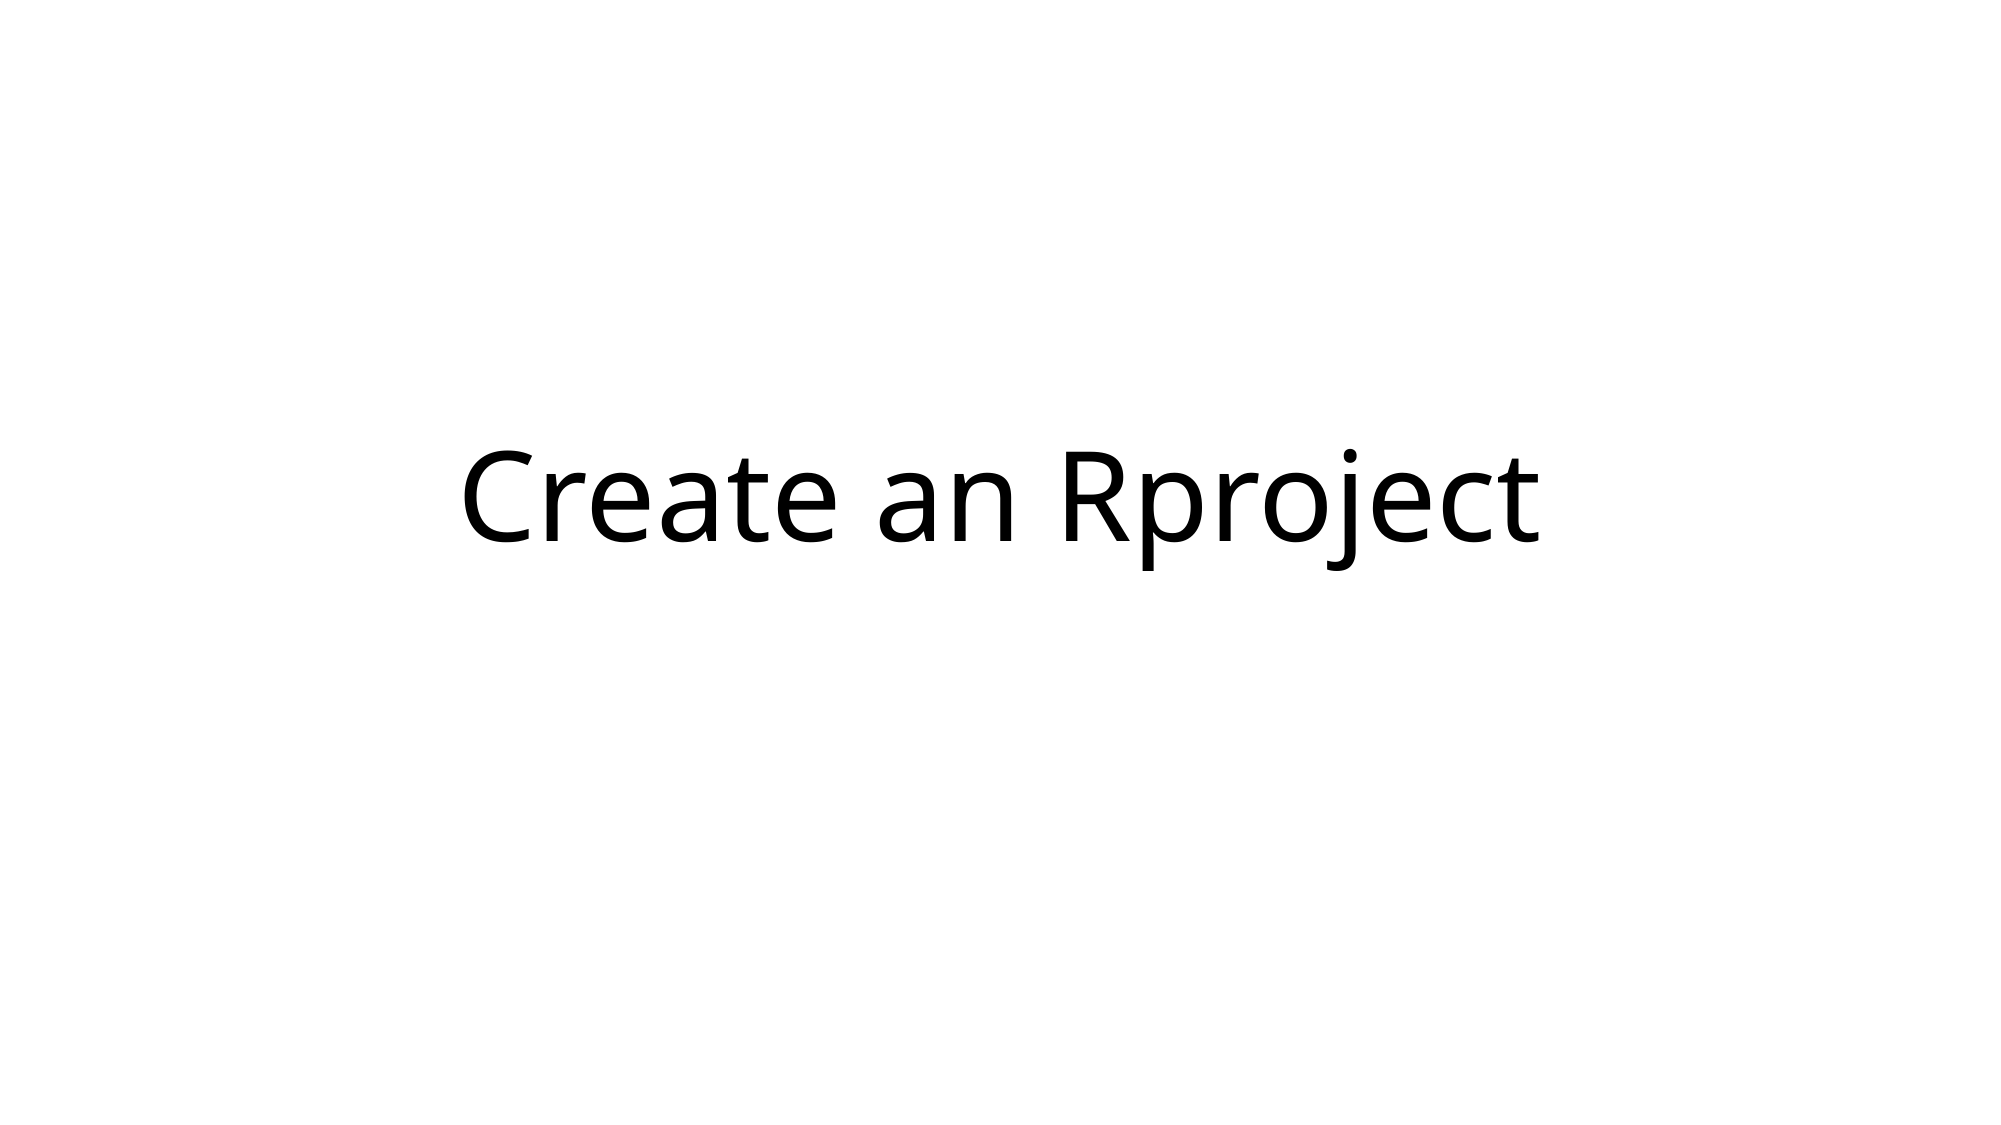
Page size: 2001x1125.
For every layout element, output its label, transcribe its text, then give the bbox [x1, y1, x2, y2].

title Create an Rproject [249, 184, 1750, 576]
